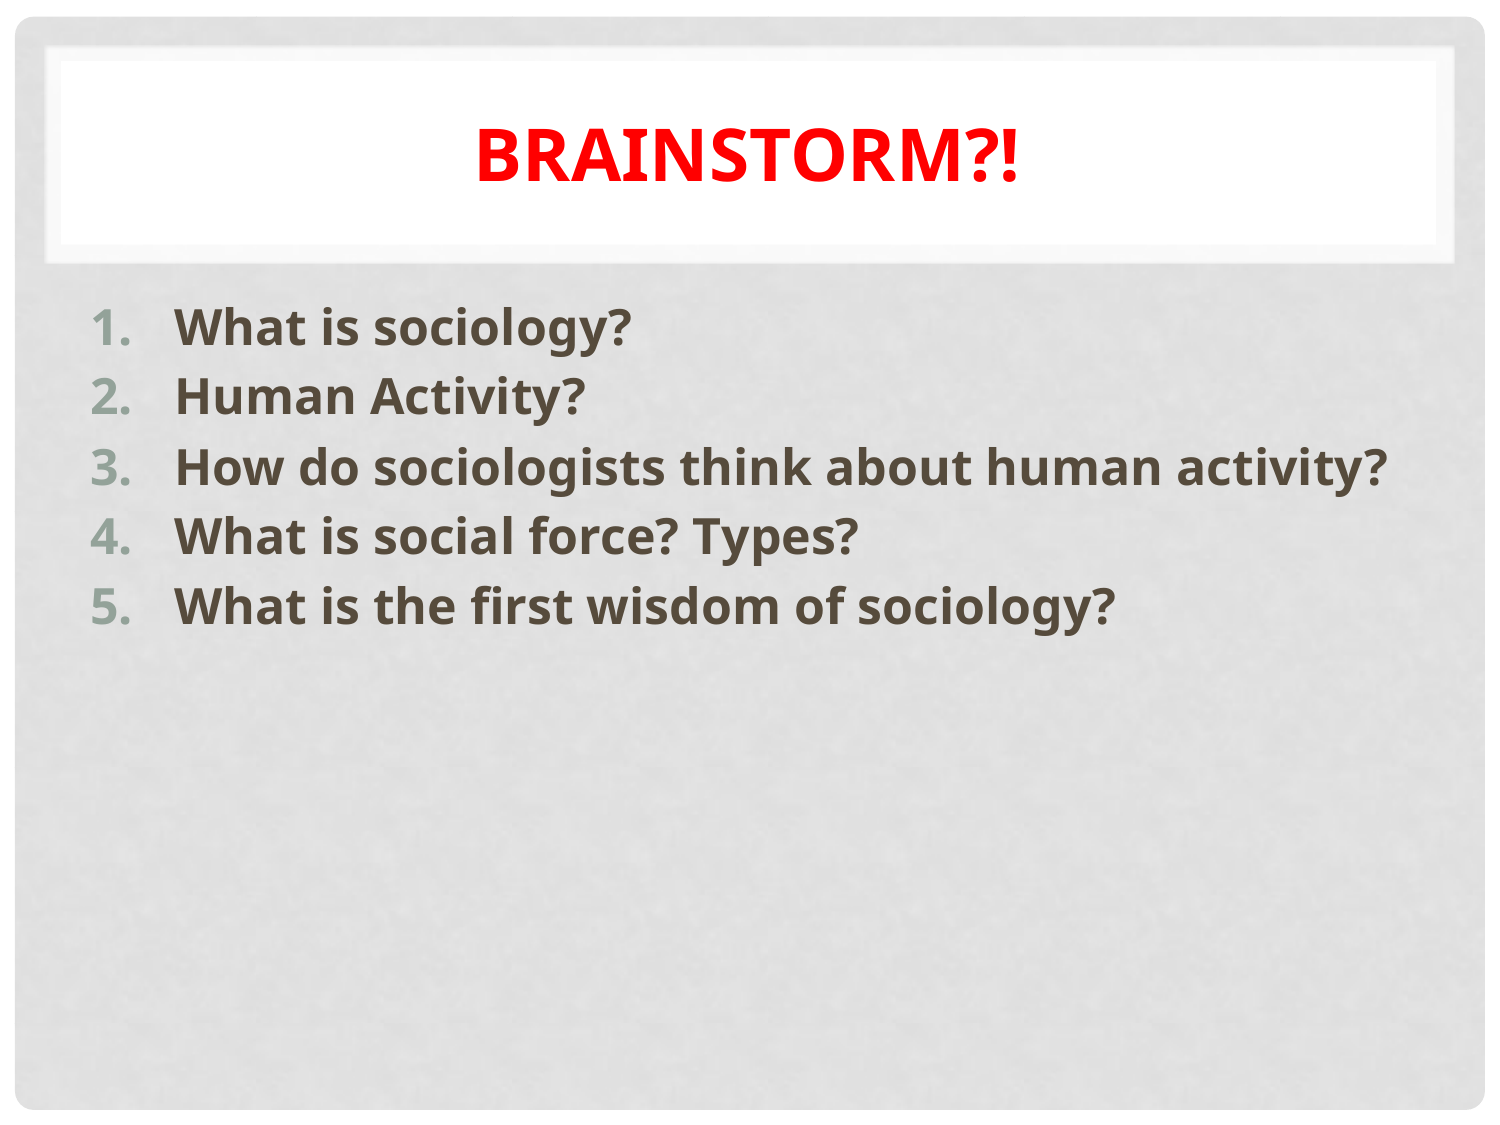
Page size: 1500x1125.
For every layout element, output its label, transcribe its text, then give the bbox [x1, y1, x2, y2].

list What is sociology? Human Activity? How do sociologists think about human activity? What is social force? Types? What is the first wisdom of sociology? [75, 287, 1425, 1005]
title Brainstorm?! [69, 66, 1425, 238]
